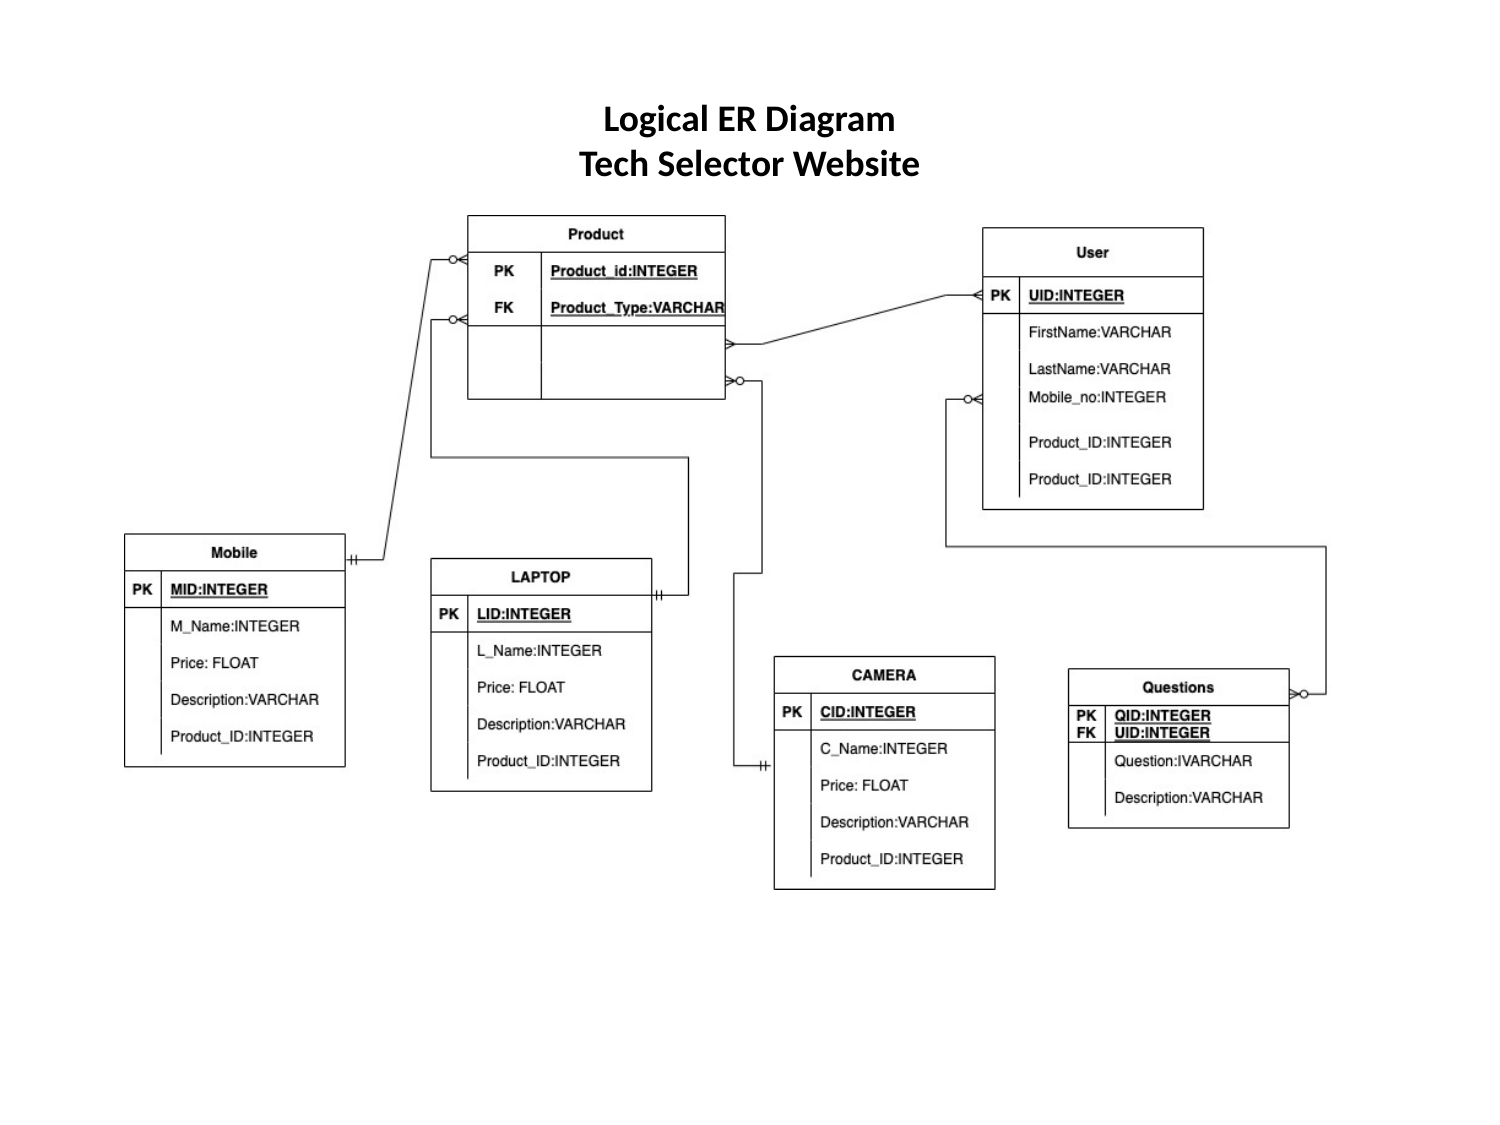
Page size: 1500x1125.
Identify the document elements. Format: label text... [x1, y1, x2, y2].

picture [124, 214, 1339, 890]
title Logical ER Diagram Tech Selector Website [75, 45, 1425, 233]
